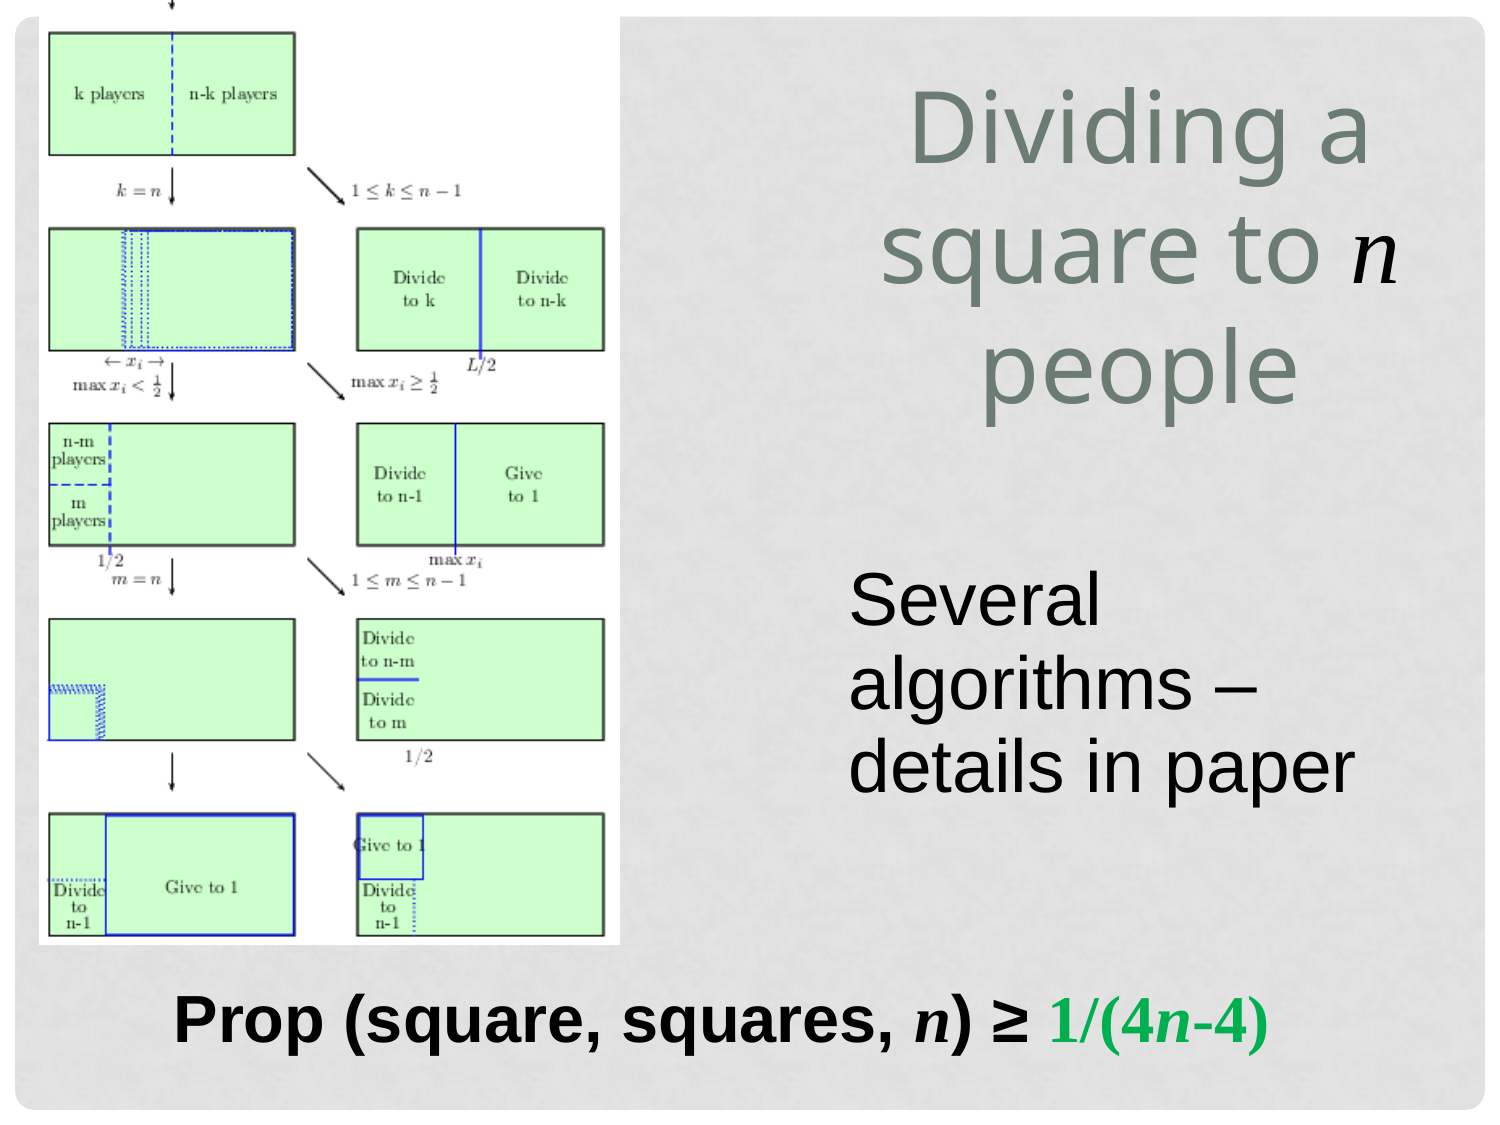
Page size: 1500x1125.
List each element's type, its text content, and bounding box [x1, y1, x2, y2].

text_box Dividing a square to n people [854, 66, 1425, 420]
text_box Prop (square, squares, n) ≥ 1/(4n-4) [39, 975, 1405, 1088]
text_box Several algorithms – details in paper [833, 550, 1447, 818]
picture [15, 0, 1485, 1110]
